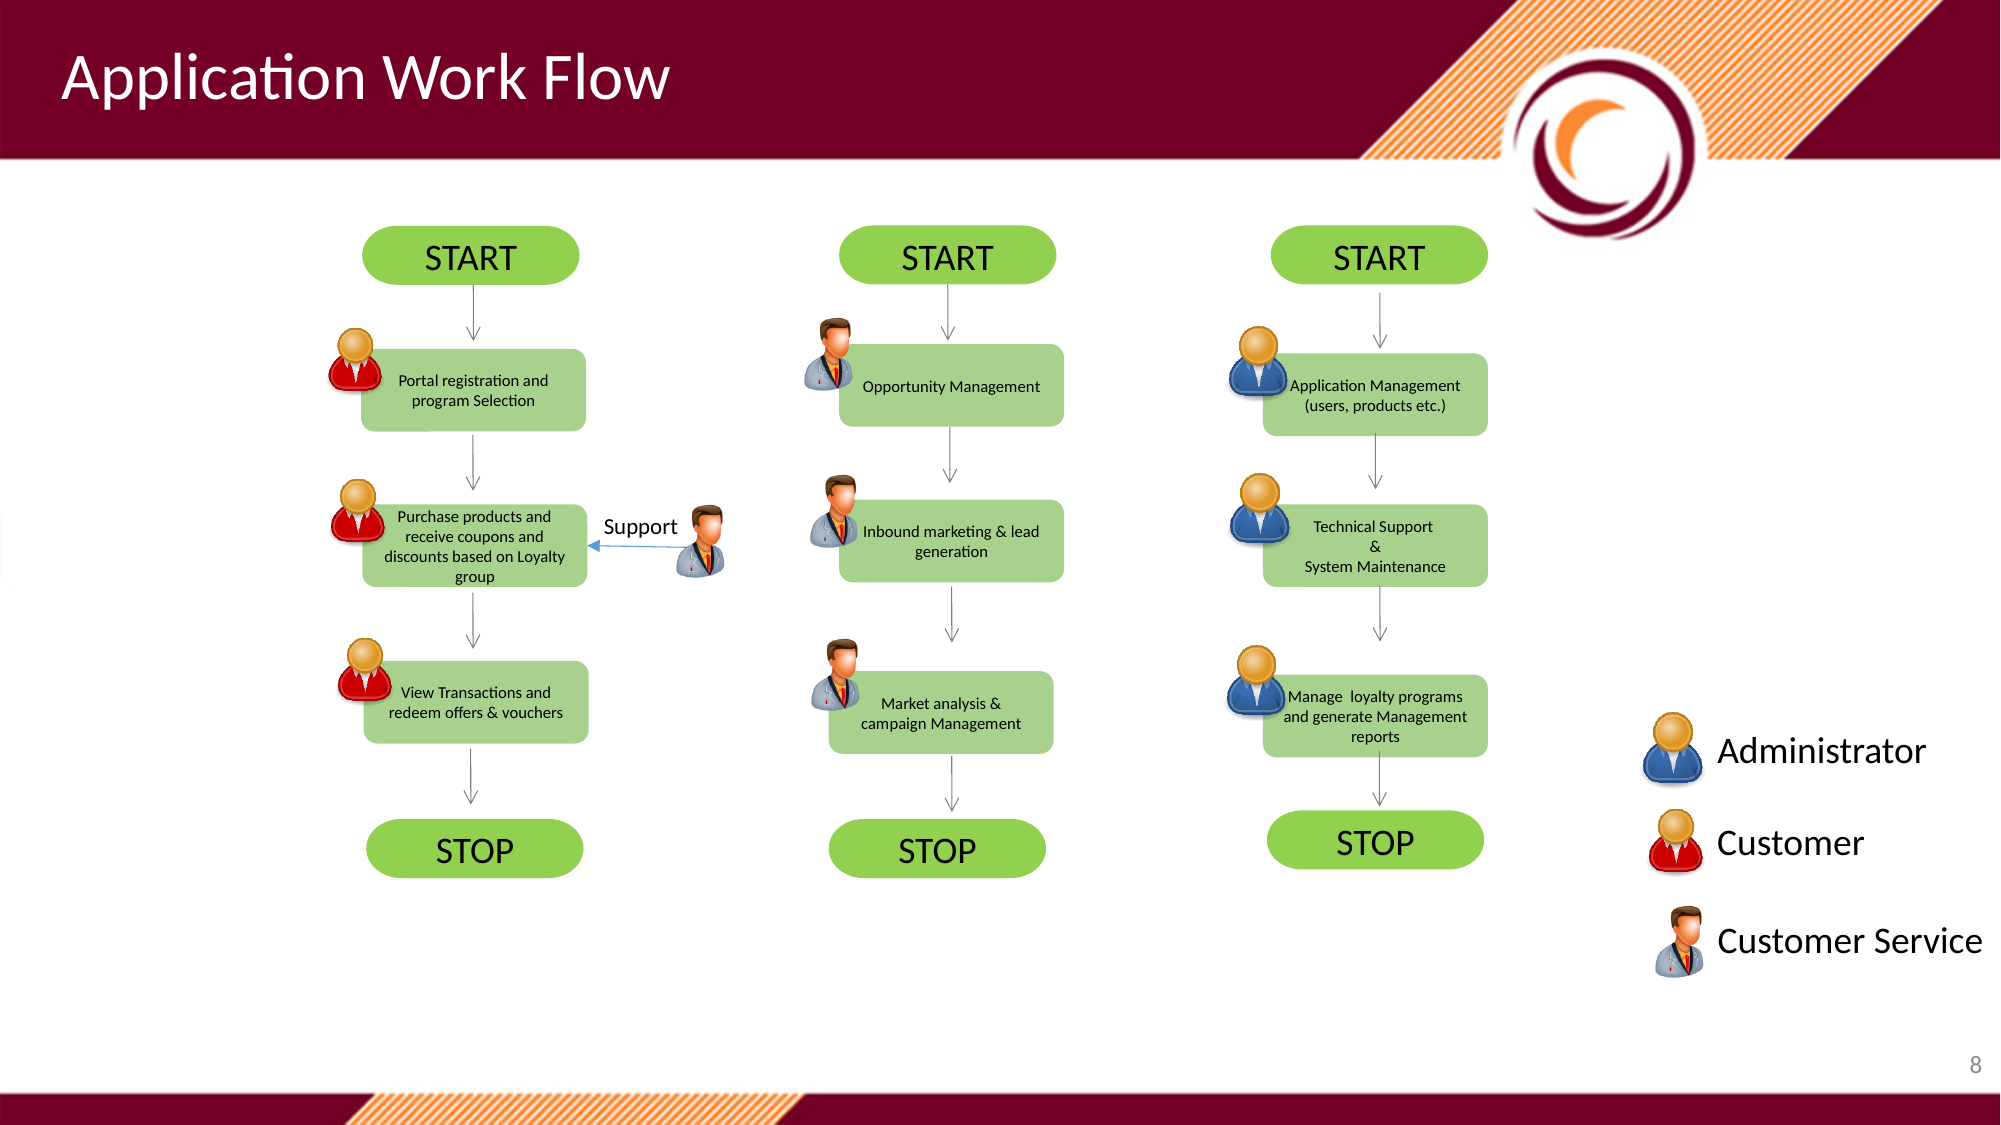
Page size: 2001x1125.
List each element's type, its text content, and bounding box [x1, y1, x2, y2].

text_box START [1269, 224, 1490, 286]
text_box View Transactions and redeem offers & vouchers [362, 659, 590, 745]
slide_number 8 [1547, 1033, 1998, 1094]
text_box Purchase products and receive coupons and discounts based on Loyalty group [361, 503, 589, 589]
picture [0, 0, 2001, 1125]
text_box START [838, 224, 1058, 286]
text_box Application Work Flow [46, 34, 789, 117]
text_box Support [589, 504, 667, 545]
text_box Technical Support & System Maintenance [1261, 503, 1489, 589]
text_box Inbound marketing & lead generation [838, 498, 1066, 584]
text_box START [361, 224, 581, 286]
text_box Customer Service [1720, 908, 1999, 969]
text_box Portal registration and program Selection [360, 347, 588, 433]
text_box Application Management (users, products etc.) [1261, 352, 1489, 438]
text_box STOP [1265, 809, 1486, 871]
text_box Opportunity Management [838, 343, 1066, 428]
text_box Manage loyalty programs and generate Management reports [1261, 673, 1489, 759]
text_box Administrator [1715, 718, 1943, 779]
text_box STOP [827, 817, 1048, 880]
text_box STOP [365, 817, 585, 880]
text_box Customer [1715, 810, 1880, 871]
text_box Market analysis & campaign Management [827, 670, 1055, 755]
